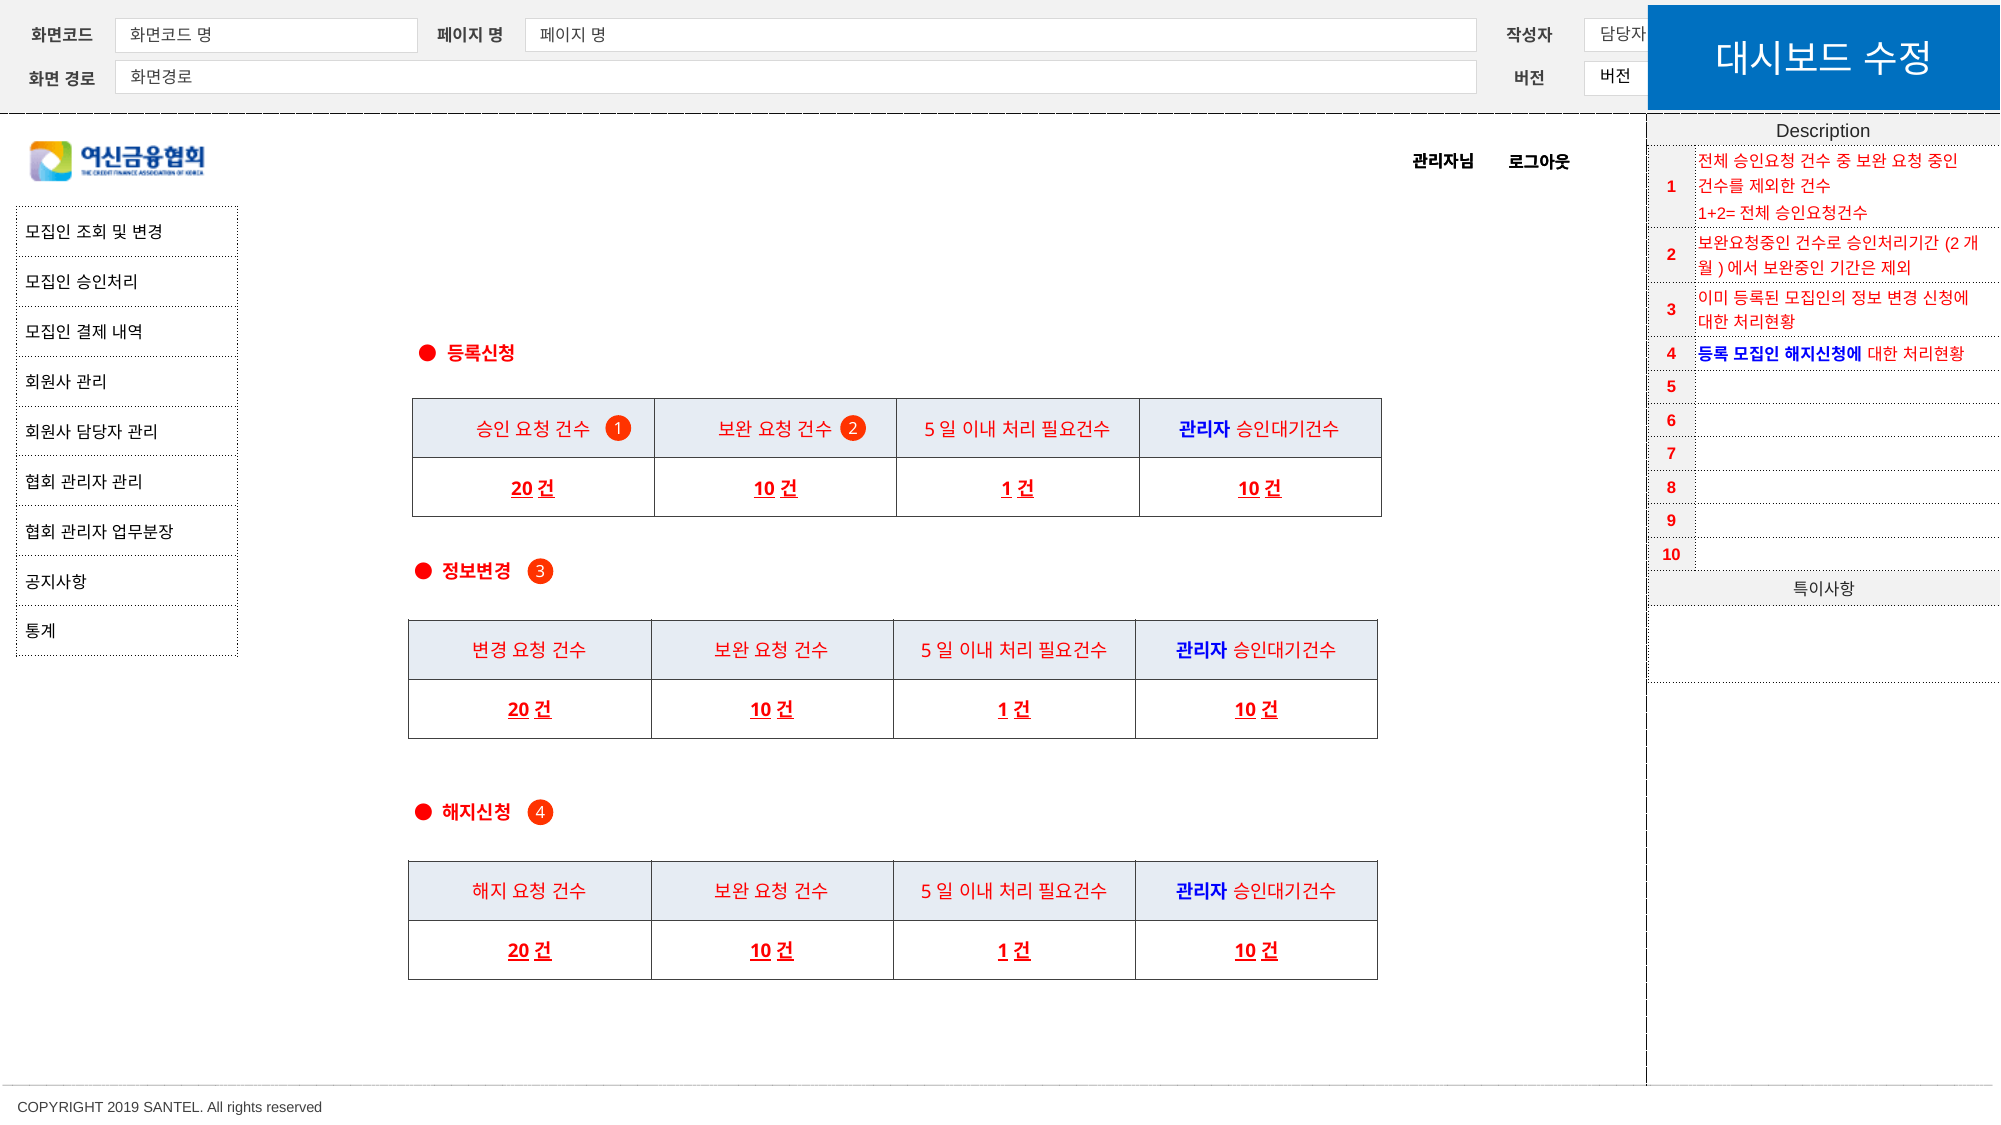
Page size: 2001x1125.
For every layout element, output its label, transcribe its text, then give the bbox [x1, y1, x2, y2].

table_header 해지 요청 건수 [409, 862, 651, 920]
table_cell 7 [1648, 437, 1695, 470]
table_cell 협회 관리자 업무분장 [16, 506, 237, 556]
table_cell [1695, 403, 2000, 437]
text_box 관리자님 [1398, 143, 1507, 179]
text_box ● 정보변경 [399, 552, 527, 590]
table_cell 10 [1648, 537, 1695, 571]
table_cell 10건 [652, 680, 893, 738]
table_cell 보완요청중인 건수로 승인처리기간(2개월)에서 보완중인 기간은 제외 [1695, 227, 2000, 282]
table_cell 회원사 관리 [16, 356, 237, 406]
table_cell 공지사항 [16, 556, 237, 606]
text_box 로그아웃 [1507, 144, 1603, 179]
table_cell 통계 [16, 606, 237, 656]
table_cell [1648, 606, 2000, 683]
table_cell 3 [1648, 282, 1695, 336]
table_cell 5 [1648, 370, 1695, 403]
table_cell 8 [1648, 470, 1695, 504]
table_cell 등록 모집인 해지신청에 대한 처리현황 [1695, 336, 2000, 370]
table_cell 20건 [409, 921, 651, 979]
table_cell [1695, 370, 2000, 403]
table_cell [1695, 537, 2000, 571]
table_cell 모집인 승인처리 [16, 256, 237, 306]
text_box 2 [841, 416, 865, 440]
table_cell 10건 [1136, 921, 1377, 979]
table_cell 6 [1648, 403, 1695, 437]
table_cell 10건 [1140, 458, 1381, 516]
table_cell 10건 [1136, 680, 1377, 738]
table_cell 20건 [409, 680, 651, 738]
text_box 4 [528, 800, 553, 825]
table_header 변경 요청 건수 [409, 621, 651, 679]
table_header 승인 요청 건수 [413, 399, 654, 457]
table_cell [1695, 504, 2000, 537]
table_cell 회원사 담당자 관리 [16, 406, 237, 456]
table_header 보완 요청 건수 [652, 862, 893, 920]
text_box 1 [606, 416, 631, 440]
table_header 전체 승인요청 건수 중 보완 요청 중인 건수를 제외한 건수 1+2=전체 승인요청건수 [1695, 145, 2000, 227]
table_cell 20건 [413, 458, 654, 516]
table_cell 4 [1648, 336, 1695, 370]
table_cell 10건 [652, 921, 893, 979]
table_header 5일 이내 처리 필요건수 [894, 862, 1135, 920]
table_header 관리자 승인대기건수 [1140, 399, 1381, 457]
table_header 보완 요청 건수 [655, 399, 896, 457]
table_header 보완 요청 건수 [652, 621, 893, 679]
table_header 5일 이내 처리 필요건수 [894, 621, 1135, 679]
table_header 관리자 승인대기건수 [1136, 862, 1377, 920]
table_cell 1건 [897, 458, 1139, 516]
text_box 3 [528, 559, 553, 584]
table_cell 9 [1648, 504, 1695, 537]
table_cell 2 [1648, 227, 1695, 282]
table_cell [1695, 437, 2000, 470]
table_cell [1695, 470, 2000, 504]
table_header 5일 이내 처리 필요건수 [897, 399, 1139, 457]
table_cell 1건 [894, 921, 1135, 979]
table_cell 협회 관리자 관리 [16, 456, 237, 506]
table_header 모집인 조회 및 변경 [16, 206, 237, 256]
text_box ● 등록신청 [403, 334, 531, 372]
table_header 관리자 승인대기건수 [1136, 621, 1377, 679]
table_cell 특이사항 [1648, 571, 2000, 606]
table_cell 1건 [894, 680, 1135, 738]
text_box ● 해지신청 [399, 793, 527, 831]
table_header 1 [1648, 145, 1695, 227]
table_cell 모집인 결제 내역 [16, 306, 237, 356]
picture [15, 129, 224, 196]
table_cell 이미 등록된 모집인의 정보 변경 신청에 대한 처리현황 [1695, 282, 2000, 336]
text_box 대시보드 수정 [1646, 3, 2000, 112]
table_cell 10건 [655, 458, 896, 516]
